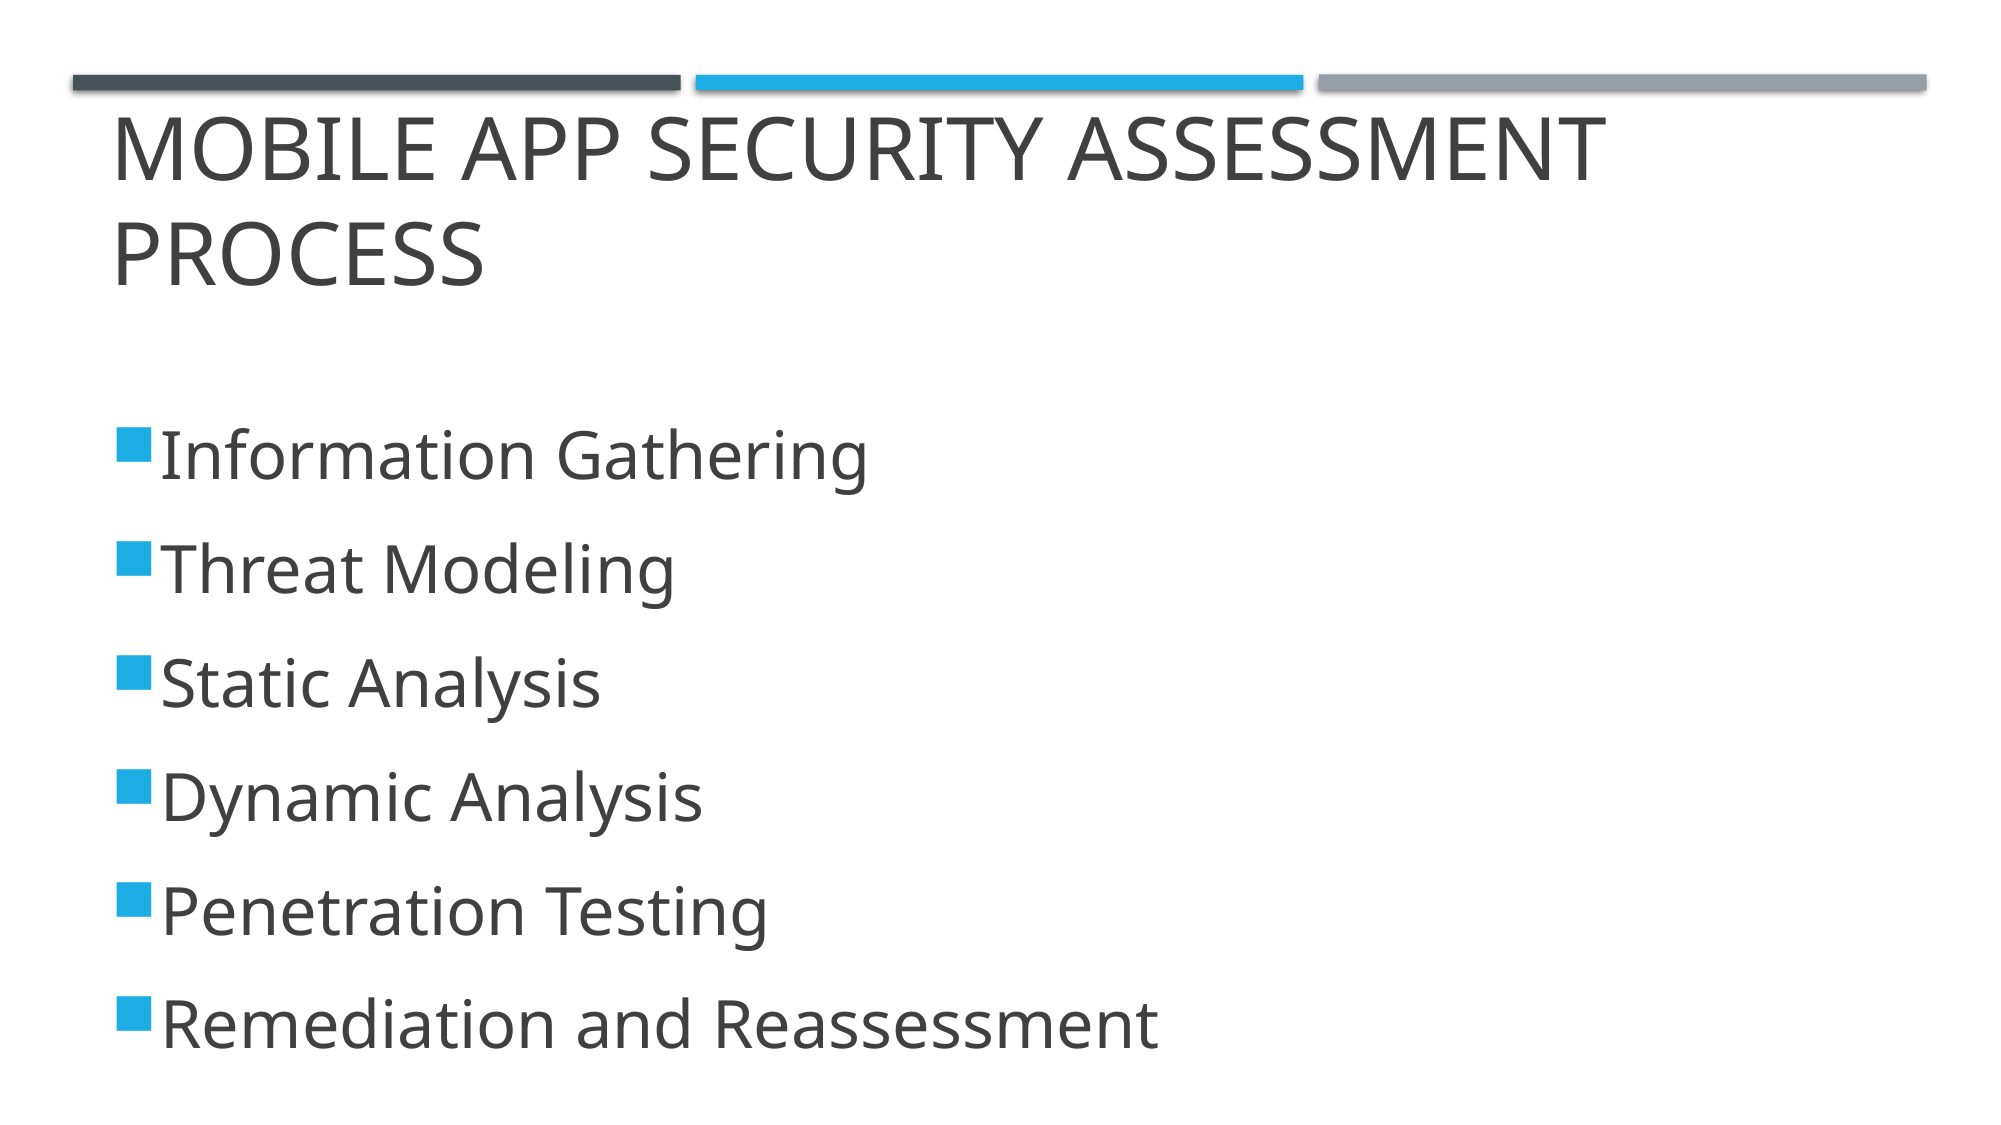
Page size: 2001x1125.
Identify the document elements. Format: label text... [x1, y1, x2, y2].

title Mobile App Security Assessment Process [95, 115, 1905, 311]
list Information Gathering Threat Modeling Static Analysis Dynamic Analysis Penetration Testing Remediation and Reassessment [95, 377, 1905, 1090]
